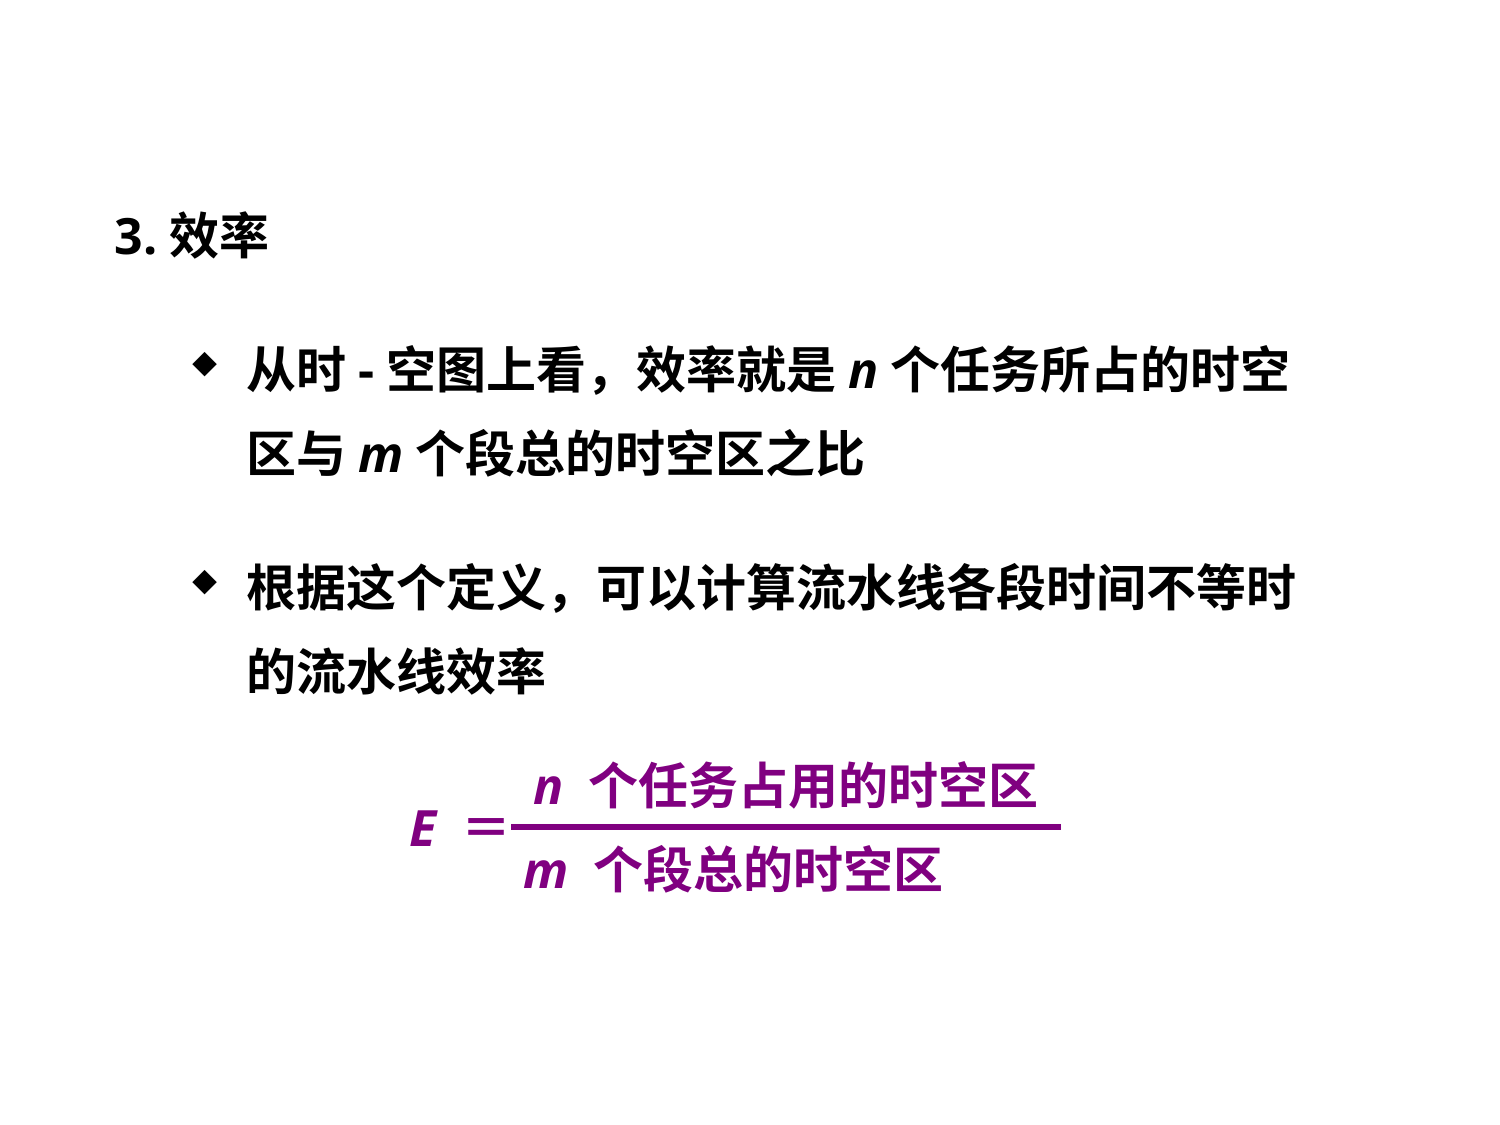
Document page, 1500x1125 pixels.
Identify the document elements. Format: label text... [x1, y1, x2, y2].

text_box n 个任务占用的时空区 E ＝━━━━━━━━━━━ m 个段总的时空区 [395, 764, 1105, 905]
text_box 3.效率 从时-空图上看，效率就是n个任务所占的时空区与m个段总的时空区之比 根据这个定义，可以计算流水线各段时间不等时的流水线效率 [100, 197, 1329, 708]
